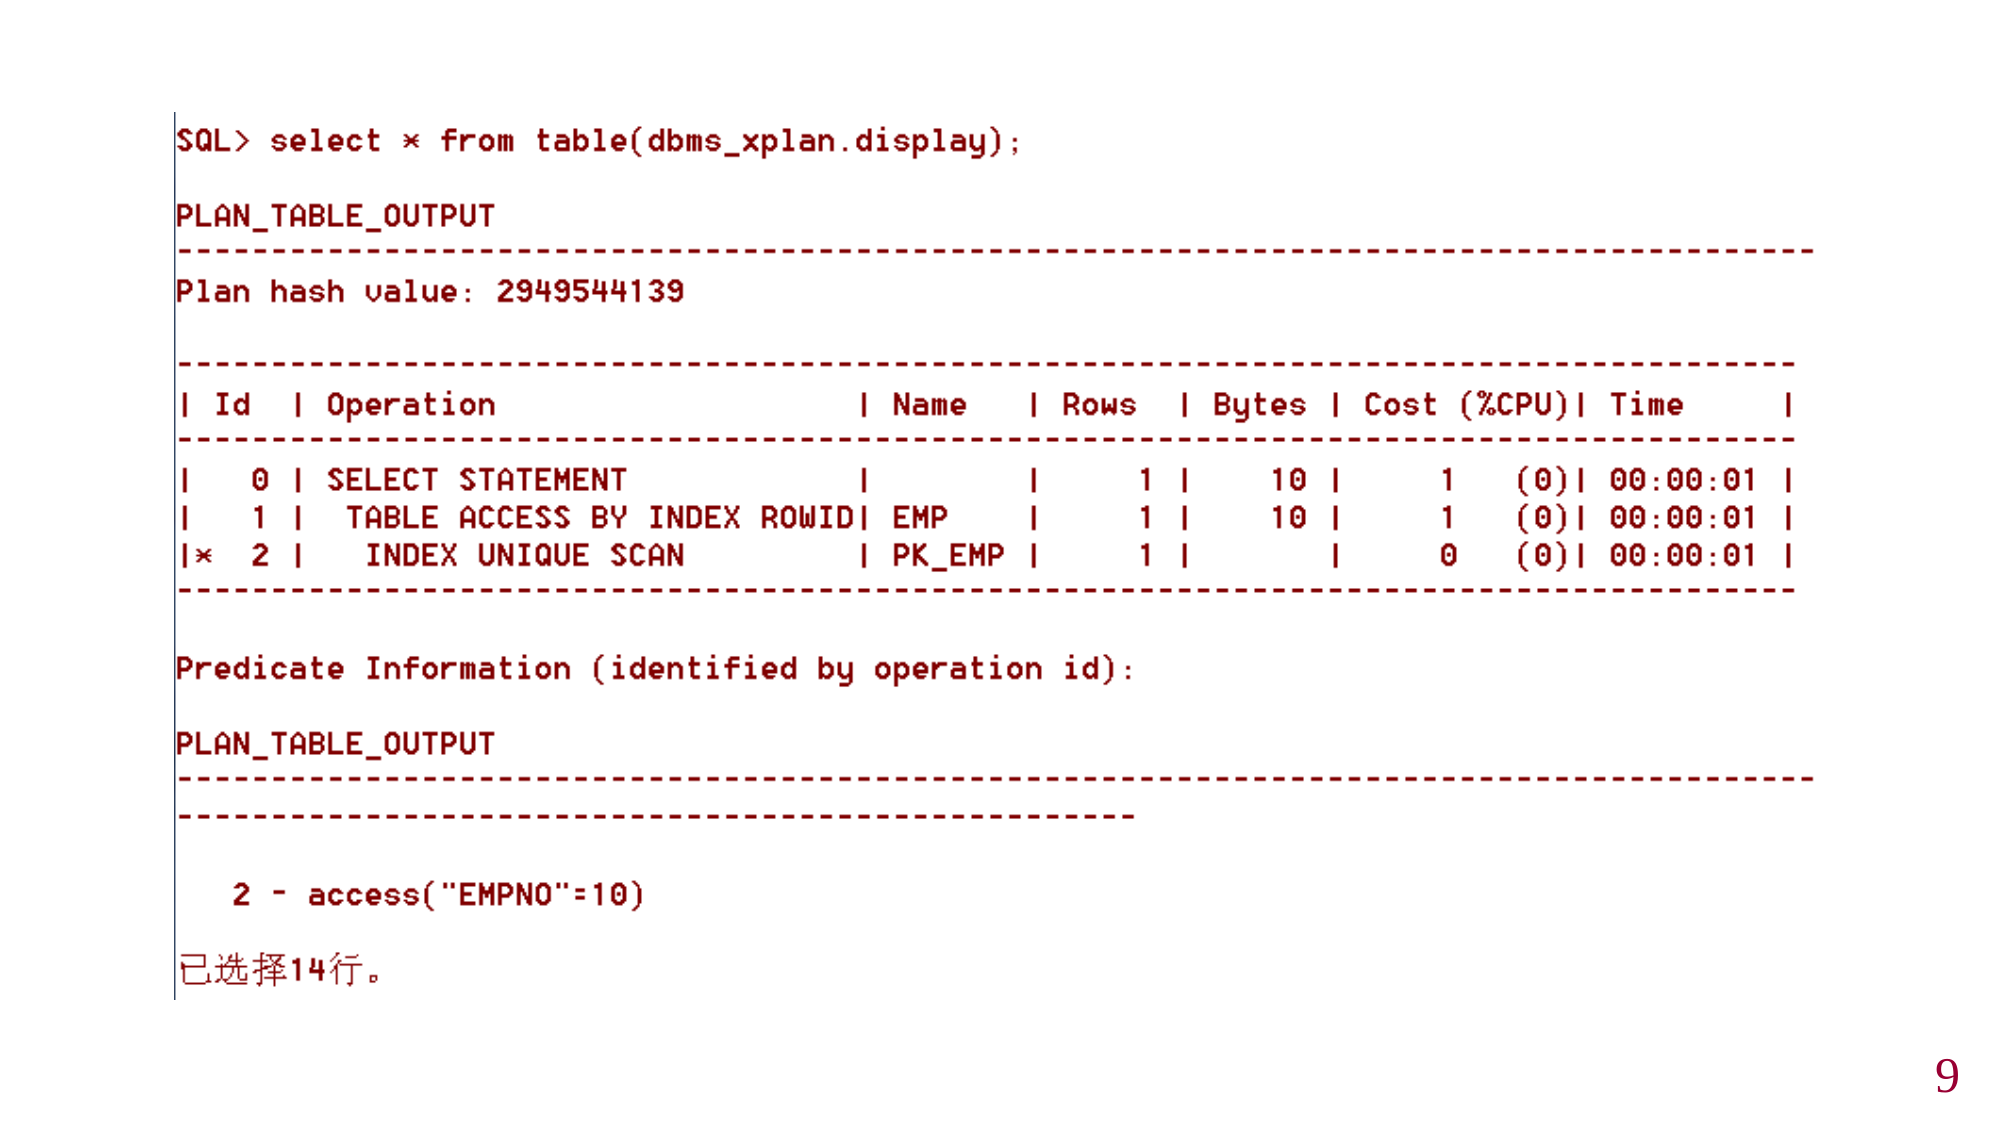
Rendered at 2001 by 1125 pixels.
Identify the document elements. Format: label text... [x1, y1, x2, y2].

picture [174, 112, 1819, 1001]
slide_number 8 [1550, 1048, 1975, 1096]
